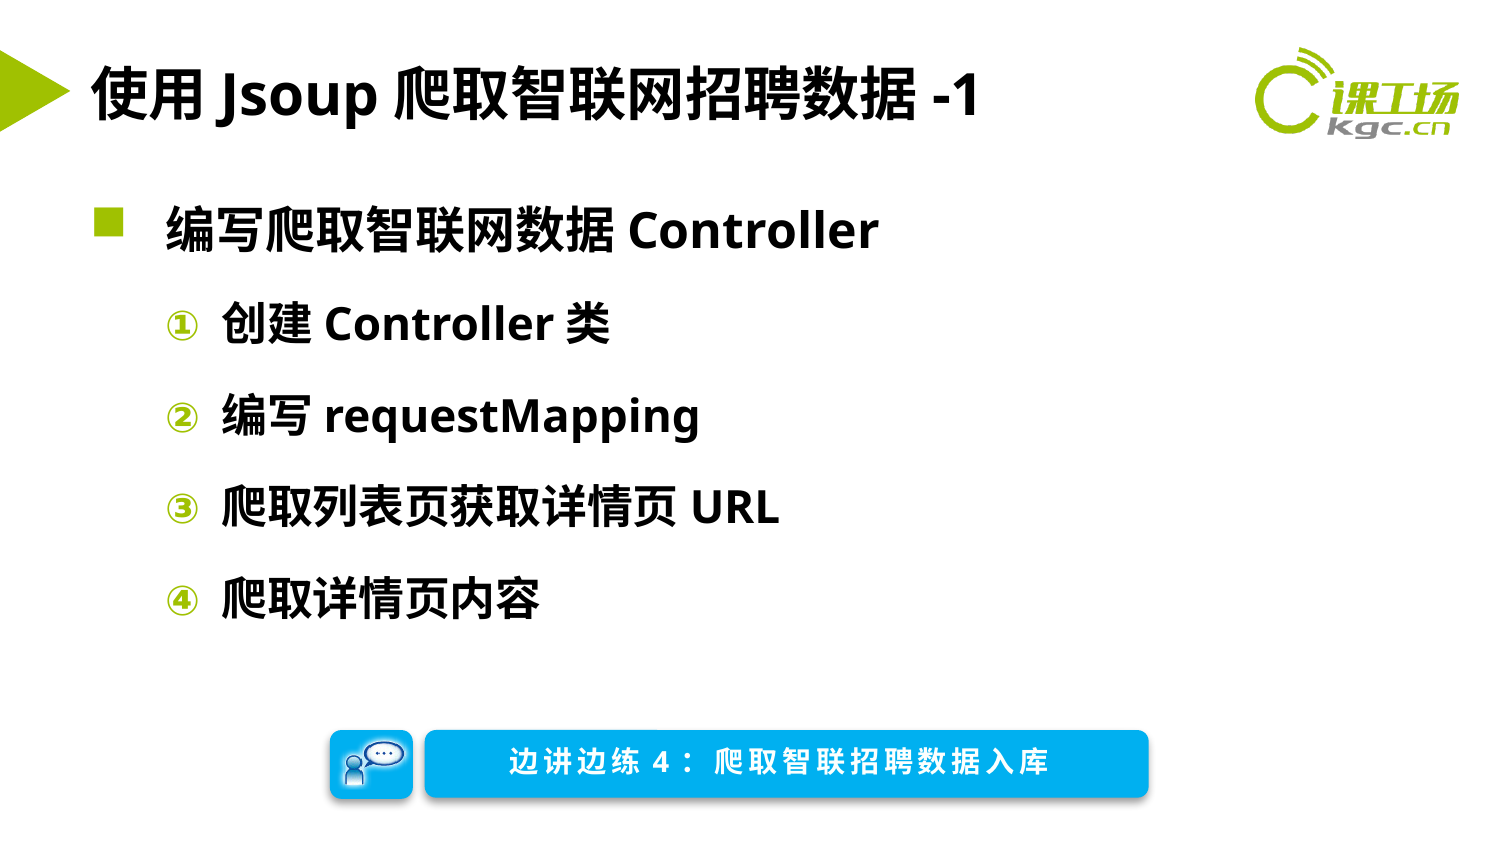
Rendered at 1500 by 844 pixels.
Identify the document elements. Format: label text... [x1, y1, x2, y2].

list 编写爬取智联网数据Controller 创建Controller类 编写requestMapping 爬取列表页获取详情页URL 爬取详情页内容 [75, 160, 1425, 754]
picture [1255, 47, 1459, 139]
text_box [327, 729, 1149, 800]
title 使用Jsoup爬取智联网招聘数据-1 [75, 33, 1247, 150]
